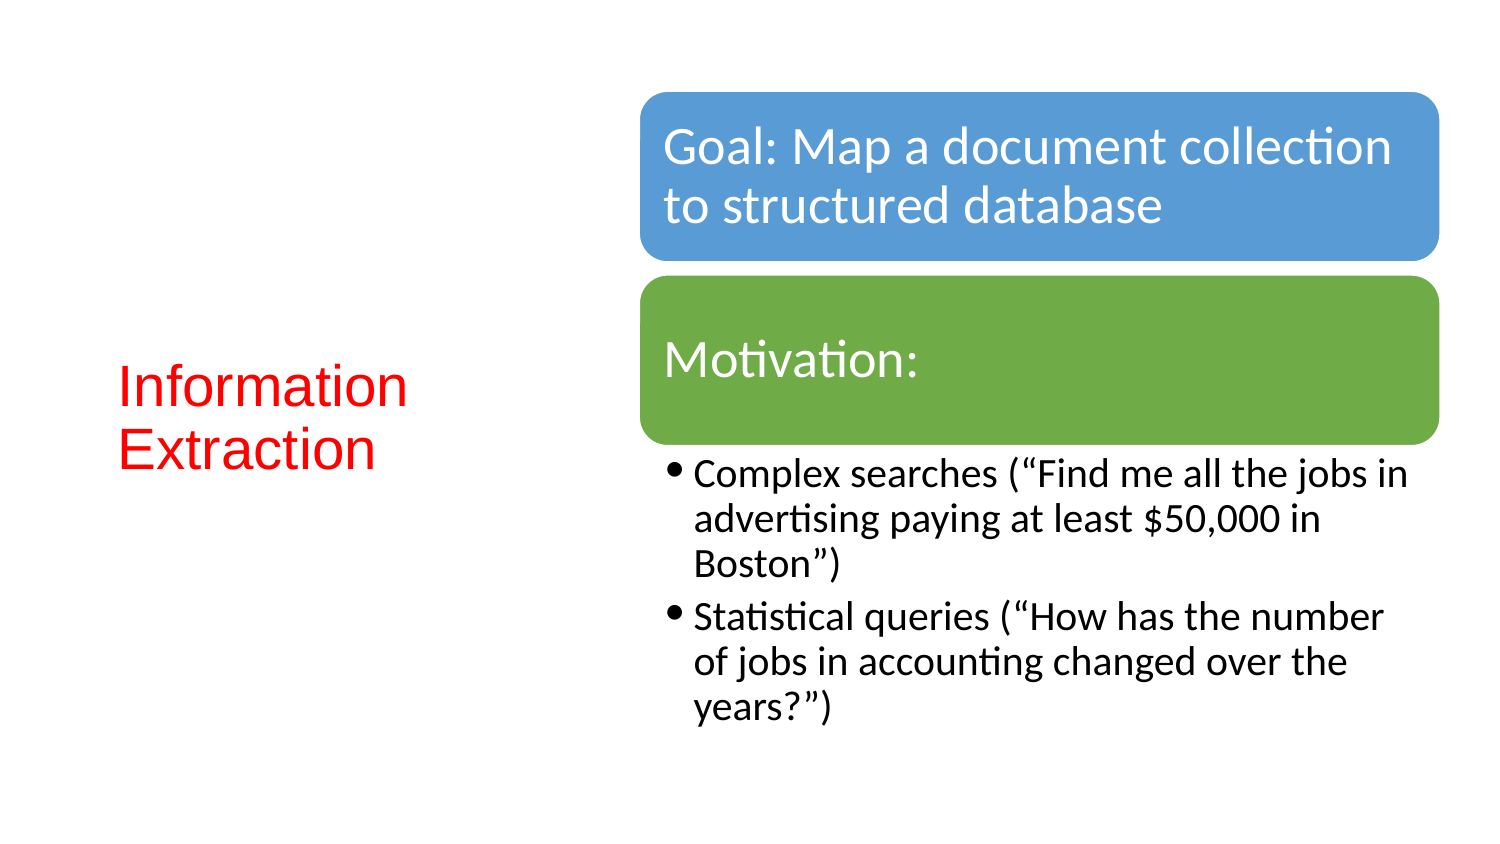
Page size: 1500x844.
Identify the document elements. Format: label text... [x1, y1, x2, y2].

title Information Extraction [106, 124, 527, 715]
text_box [638, 90, 1441, 750]
